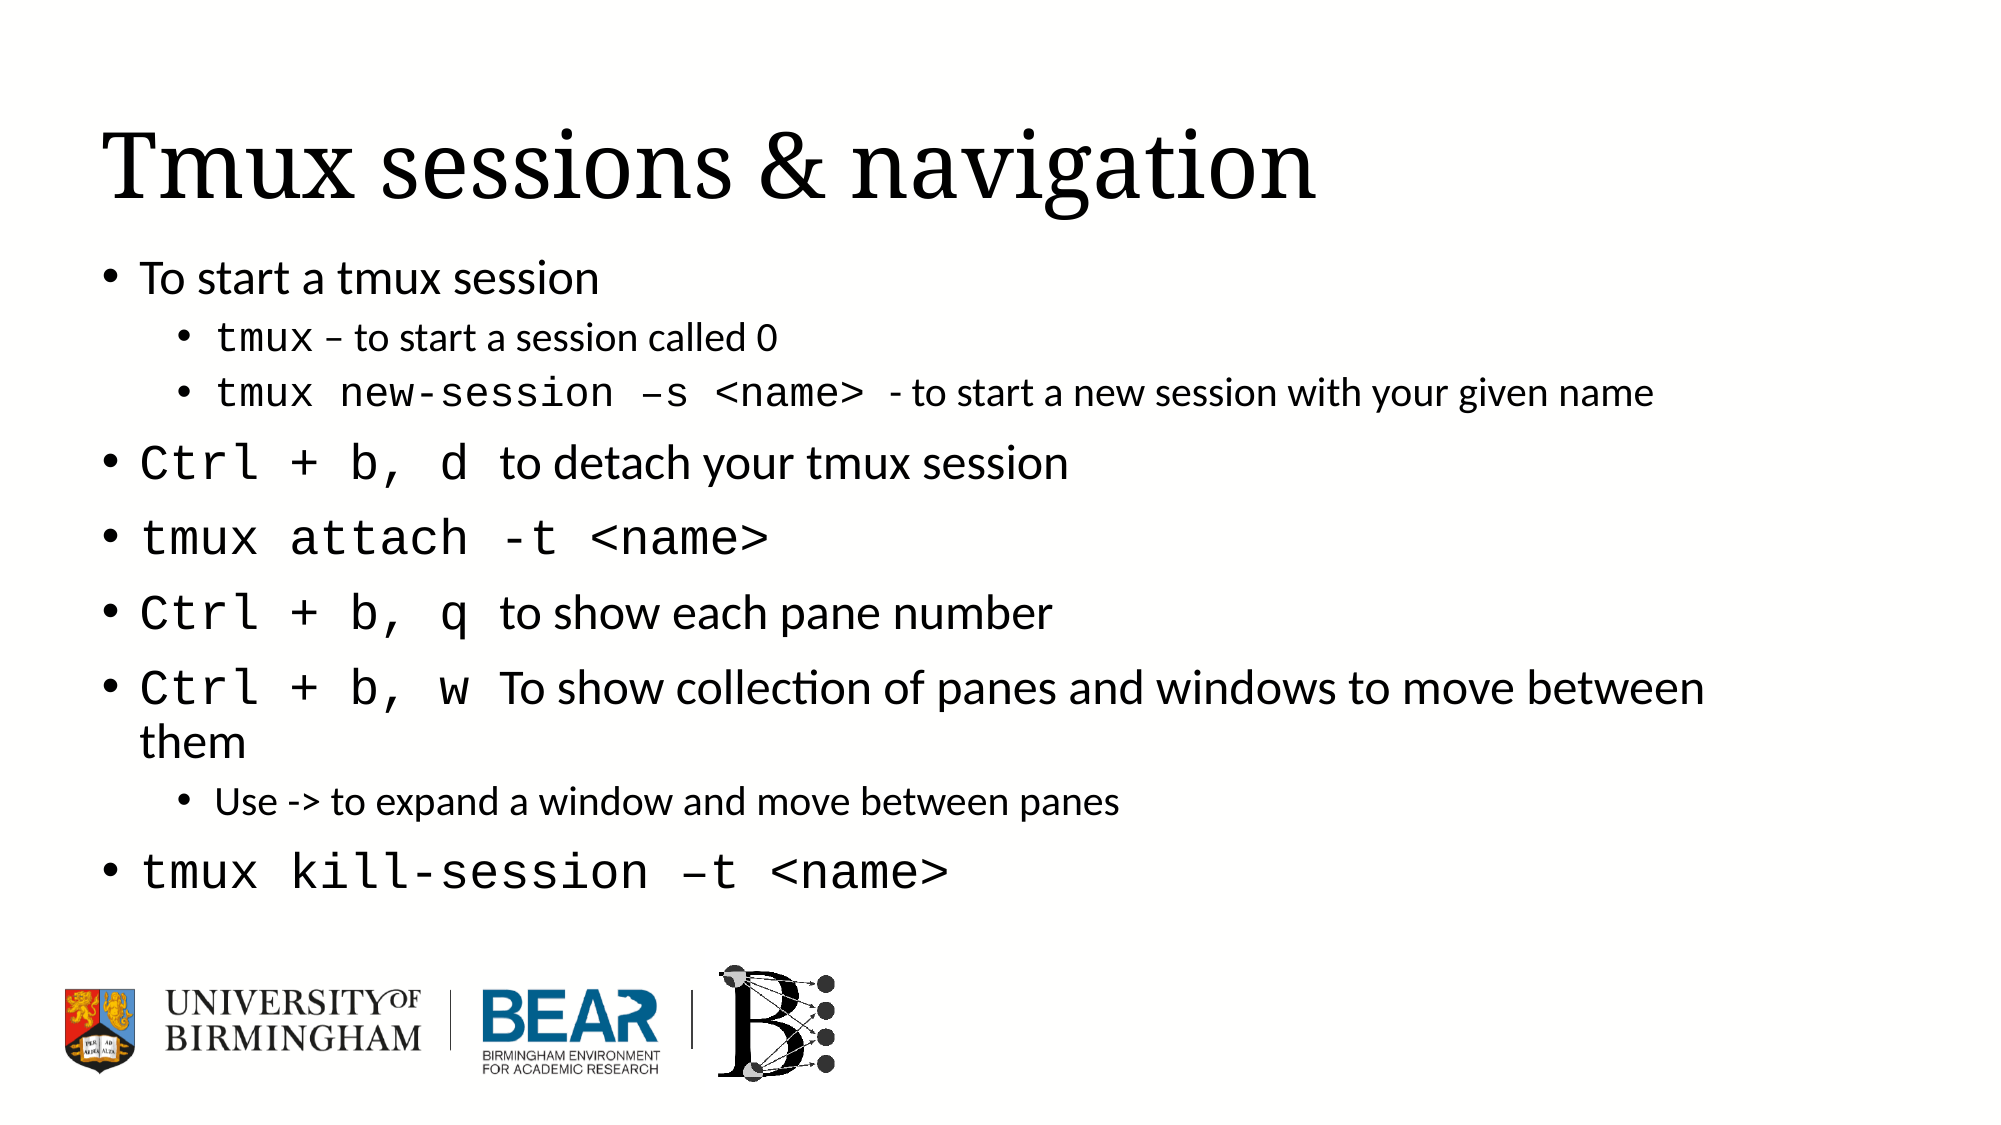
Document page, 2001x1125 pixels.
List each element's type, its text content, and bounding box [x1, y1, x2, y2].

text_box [691, 950, 850, 1095]
picture [55, 977, 667, 1081]
list To start a tmux session tmux – to start a session called 0 tmux new-session –s <name> - to start a new session with your given name Ctrl + b, d to detach your tmux session tmux attach -t <name> Ctrl + b, q to show each pane number Ctrl + b, w To show collection of panes and windows to move between them Use -> to expand a window and move between panes tmux kill-session –t <name> [86, 243, 1787, 954]
title Tmux sessions & navigation [86, 75, 1787, 243]
